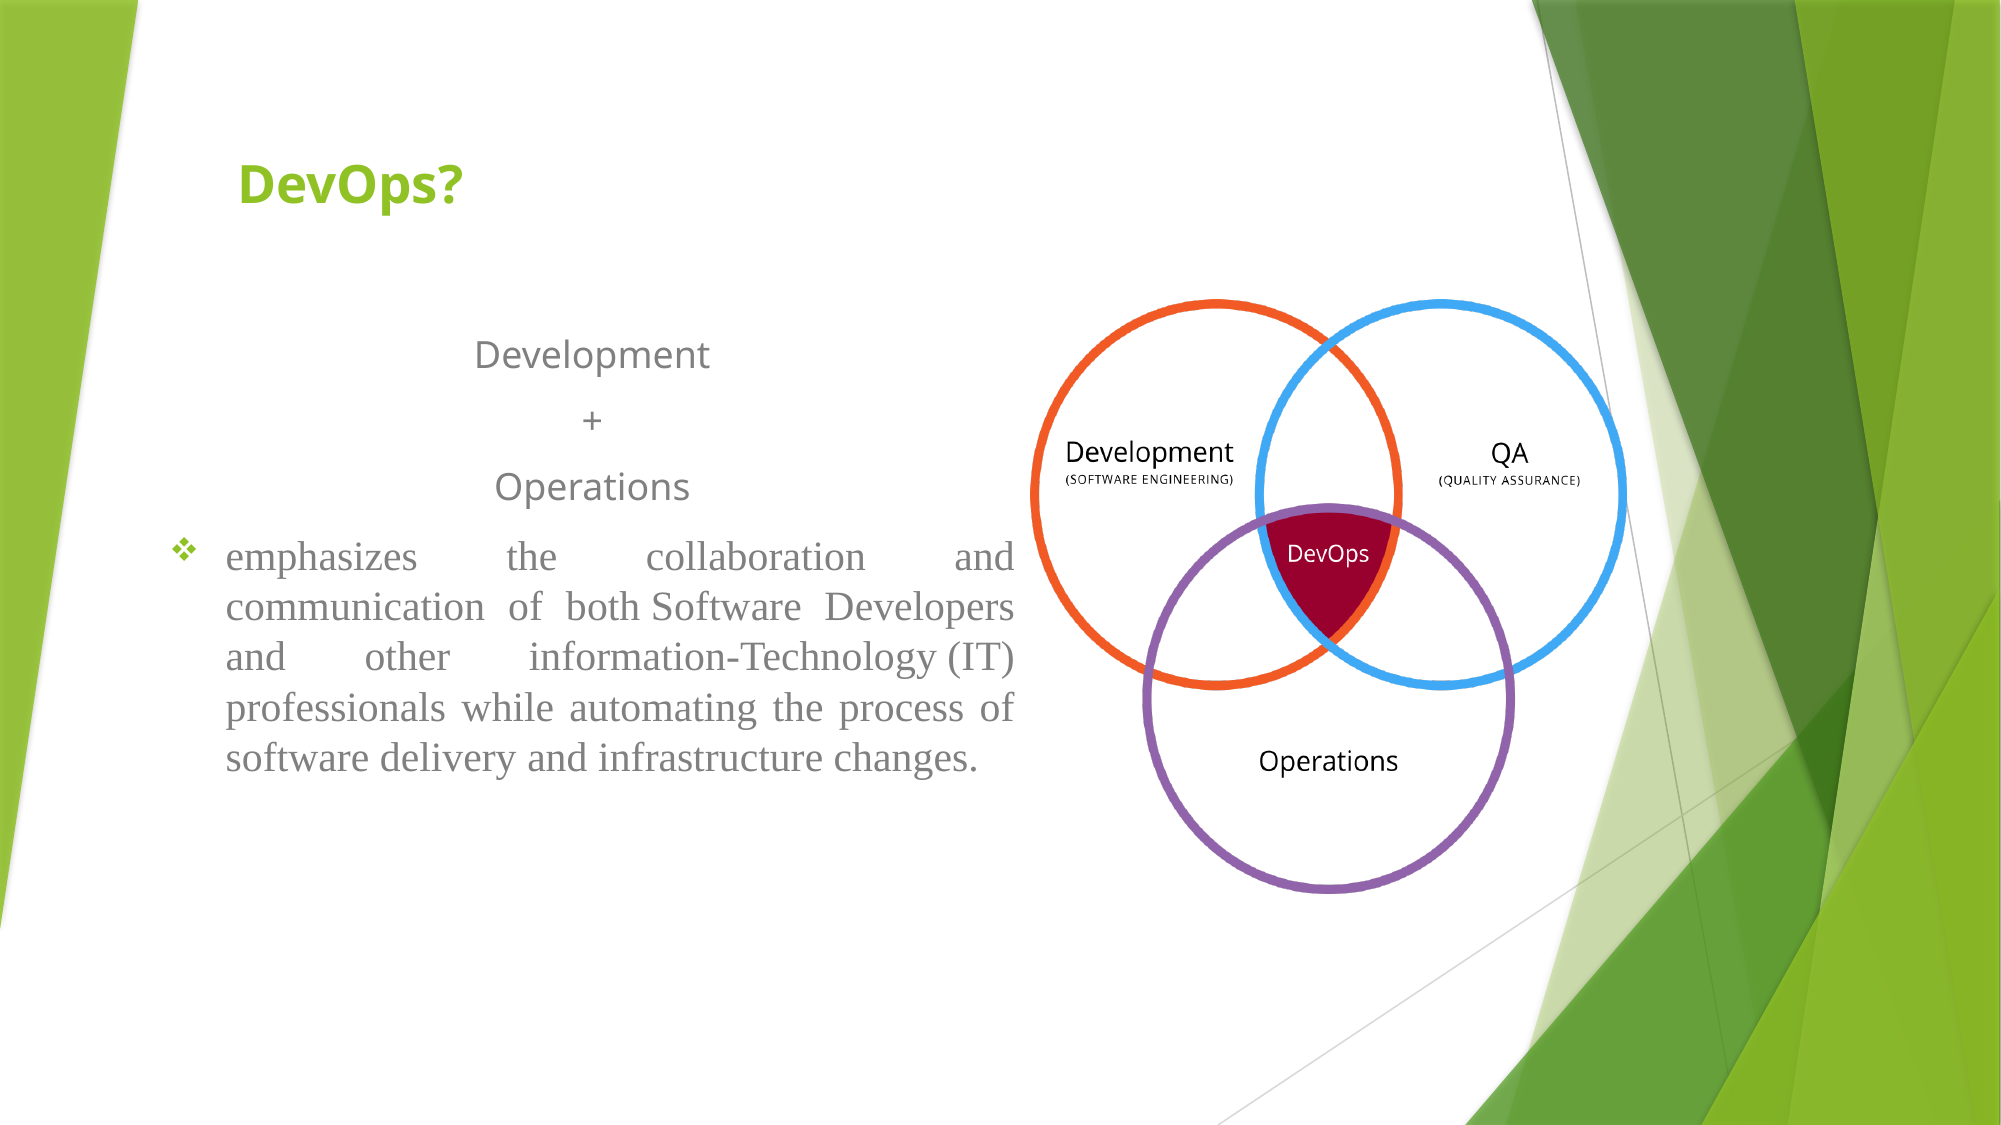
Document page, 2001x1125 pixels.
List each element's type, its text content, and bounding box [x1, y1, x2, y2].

subtitle Development + Operations emphasizes the collaboration and communication of both Software Developers and other information-Technology (IT) professionals while automating the process of software delivery and infrastructure changes. [154, 323, 1025, 863]
title DevOps? [222, 142, 1156, 222]
picture [1029, 299, 1627, 894]
